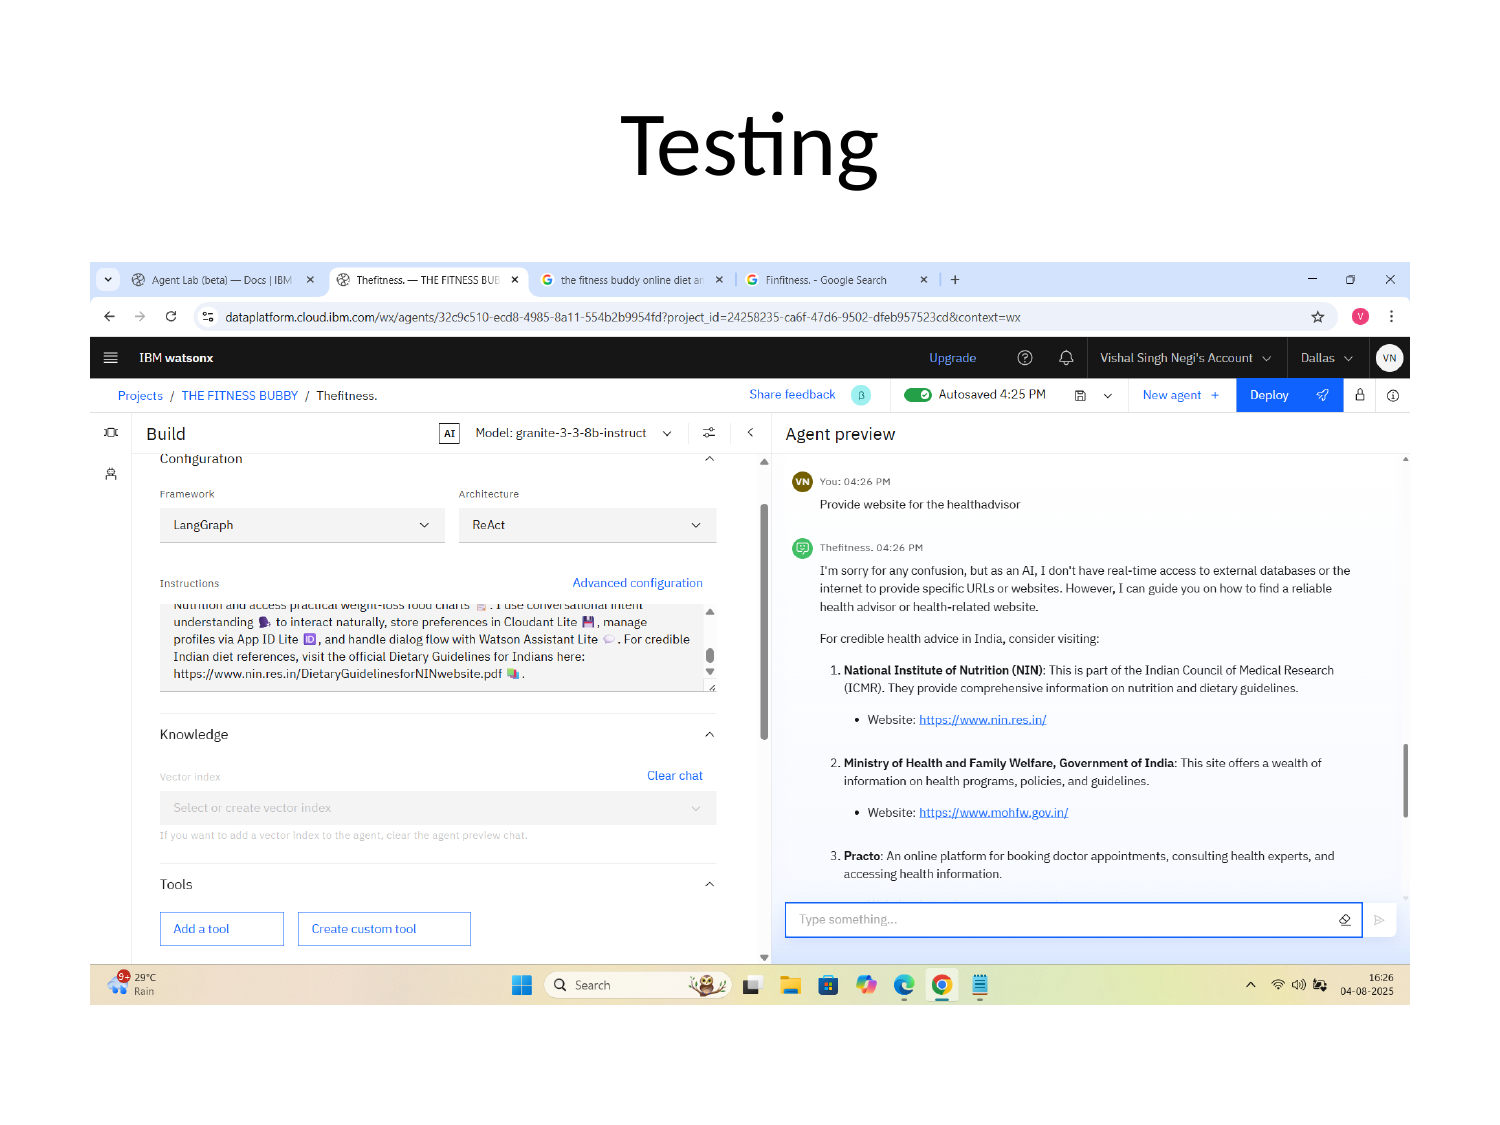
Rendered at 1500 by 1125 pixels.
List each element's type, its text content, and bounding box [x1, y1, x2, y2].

title Testing [75, 45, 1425, 233]
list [89, 262, 1411, 1006]
